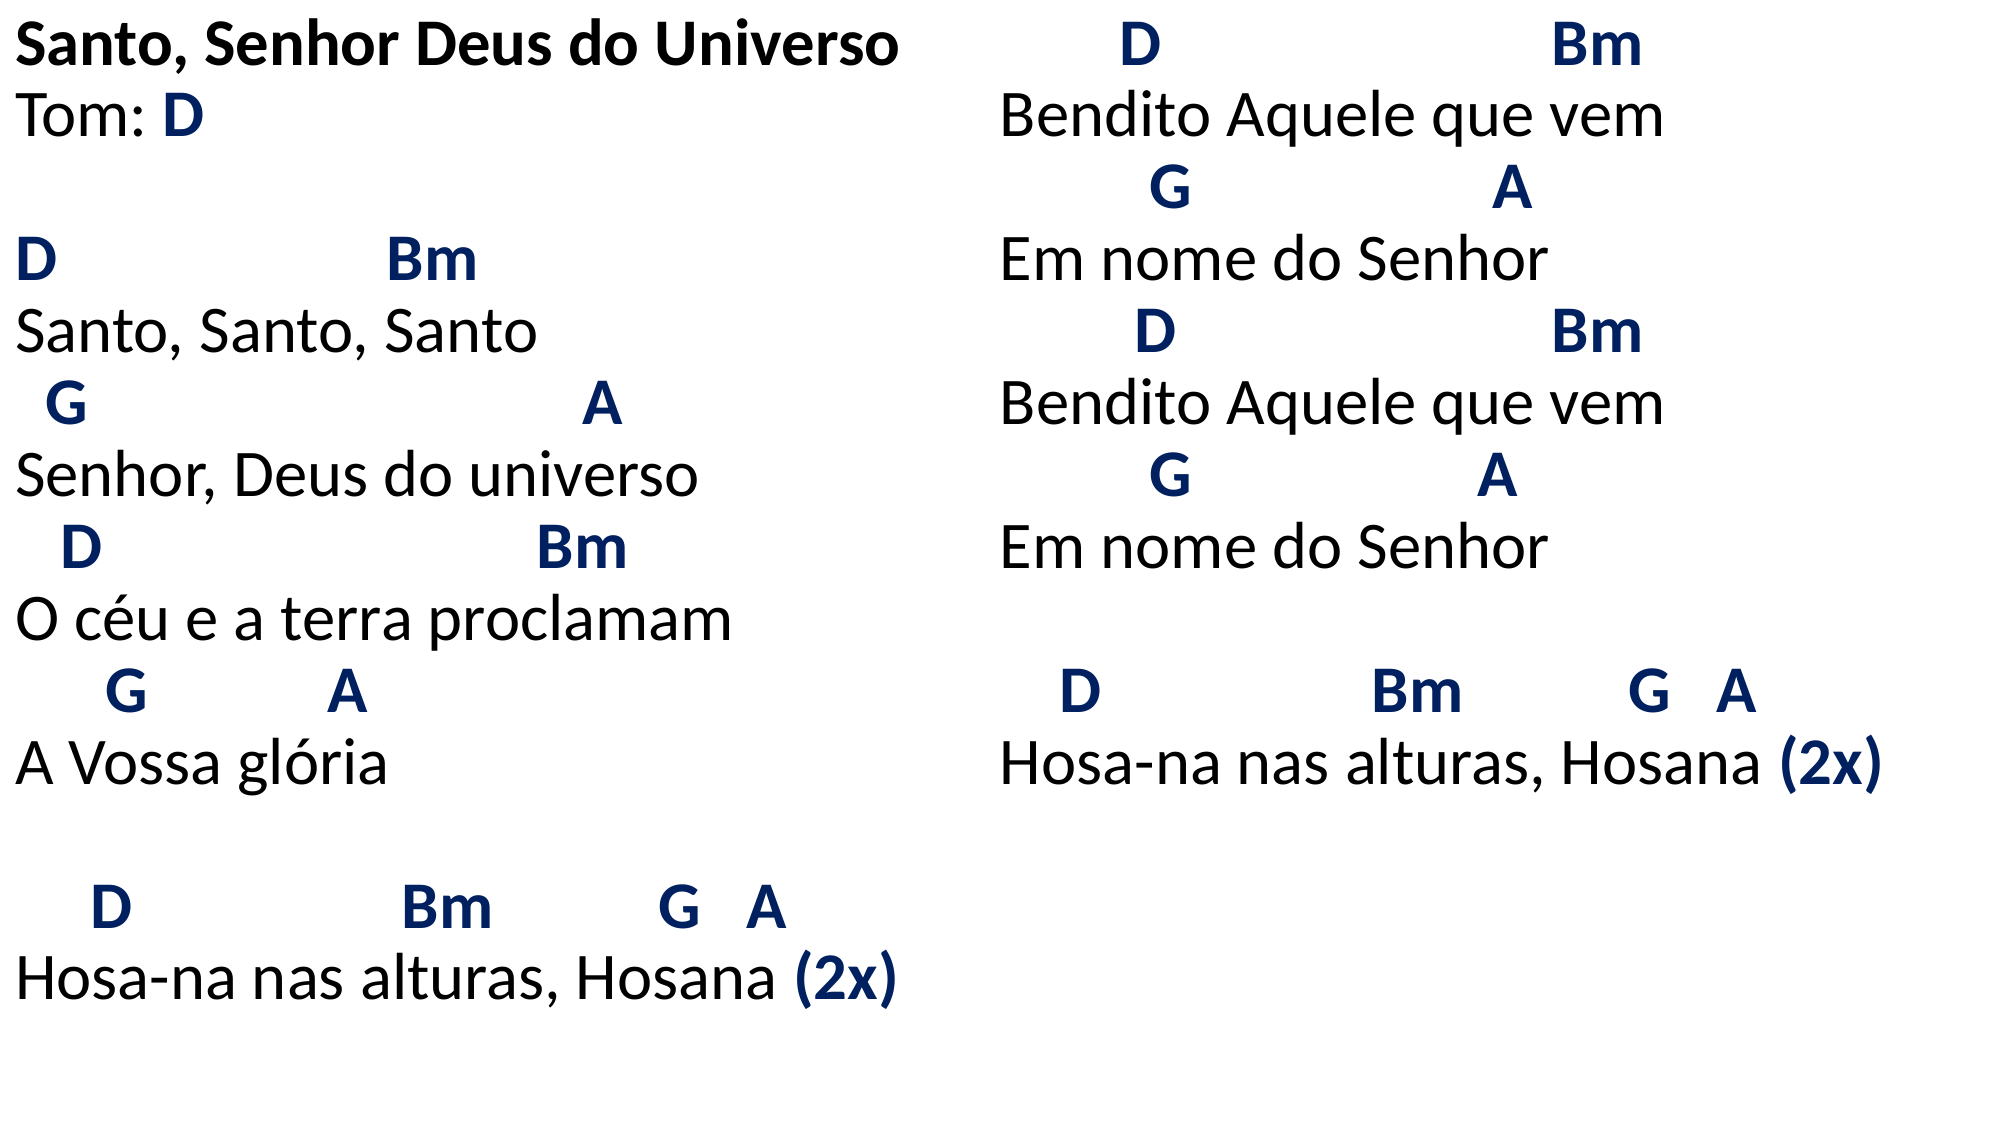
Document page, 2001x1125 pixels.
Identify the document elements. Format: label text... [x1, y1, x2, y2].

title Santo, Senhor Deus do Universo Tom: D D Bm Santo, Santo, Santo G A Senhor, Deus do universo D Bm O céu e a terra proclamam G A A Vossa glória D Bm G A Hosa-na nas alturas, Hosana (2x) D Bm Bendito Aquele que vem G A Em nome do Senhor D Bm Bendito Aquele que vem G A Em nome do Senhor D Bm G A Hosa-na nas alturas, Hosana (2x) [0, 0, 2000, 1125]
